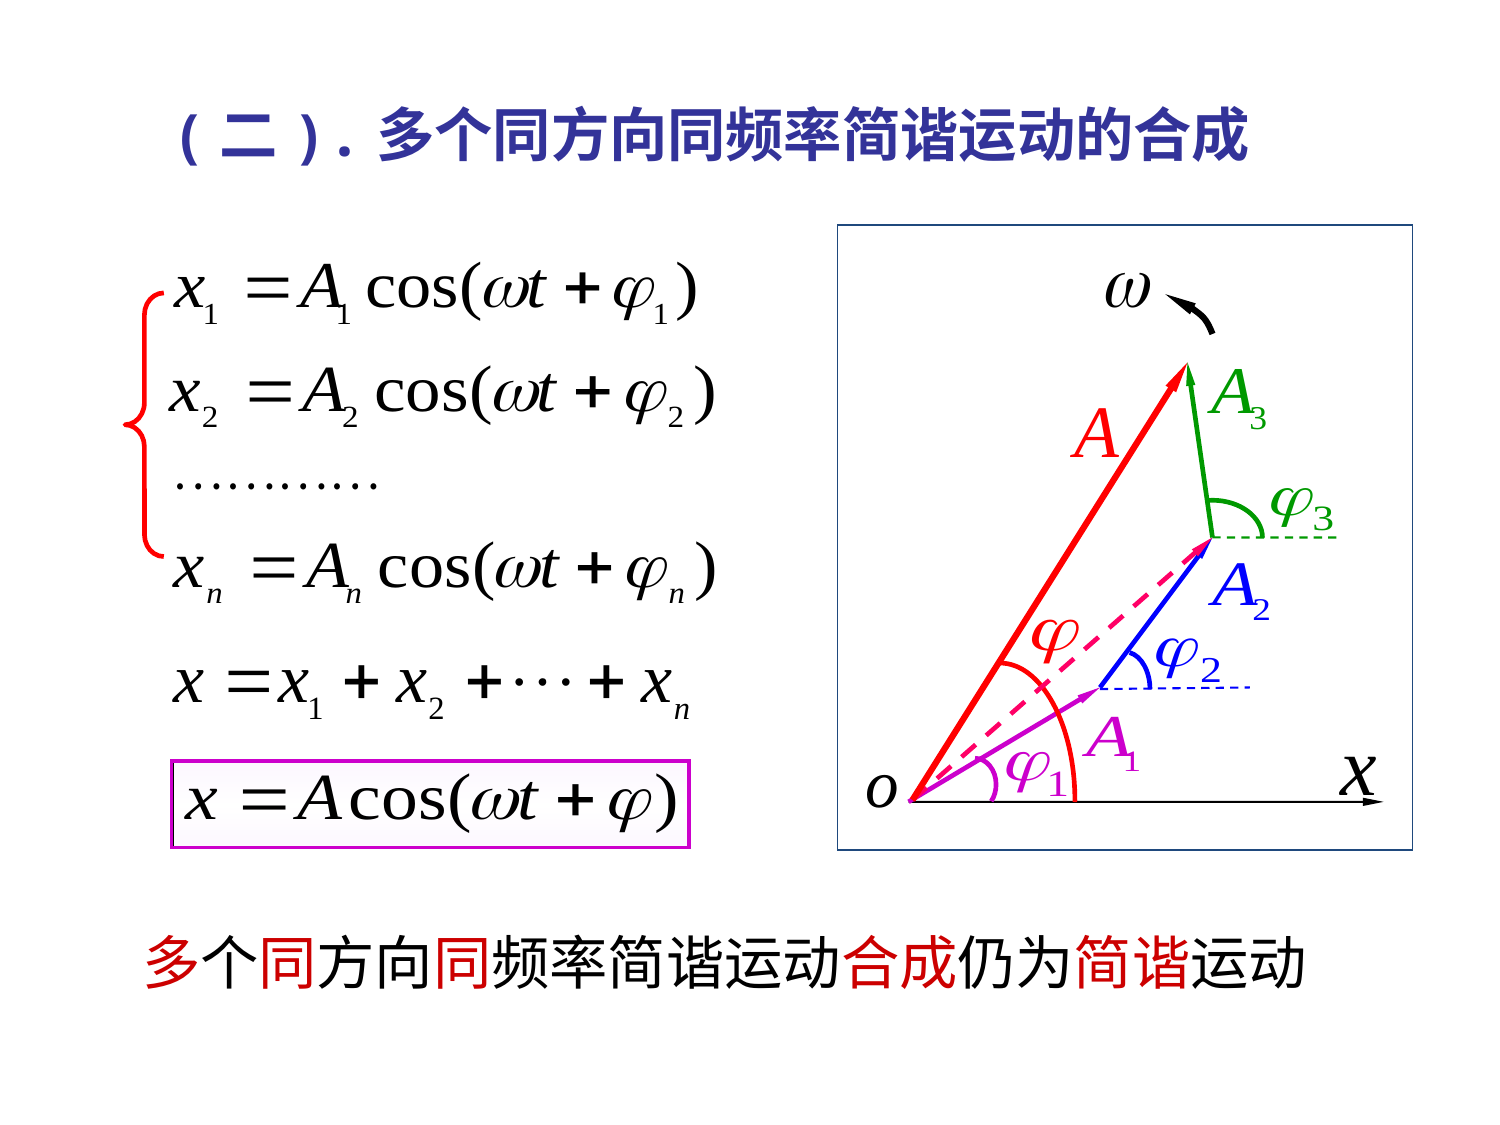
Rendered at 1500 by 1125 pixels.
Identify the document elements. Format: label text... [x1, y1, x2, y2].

text_box (二).多个同方向同频率简谐运动的合成 [0, 90, 1312, 176]
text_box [912, 362, 1188, 800]
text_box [1187, 349, 1338, 538]
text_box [173, 762, 688, 846]
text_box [162, 637, 703, 731]
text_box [1099, 262, 1213, 350]
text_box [124, 246, 729, 614]
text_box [1188, 538, 1275, 690]
text_box 多个同方向同频率简谐运动合成仍为简谐运动 [100, 904, 1413, 1004]
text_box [837, 224, 1413, 850]
